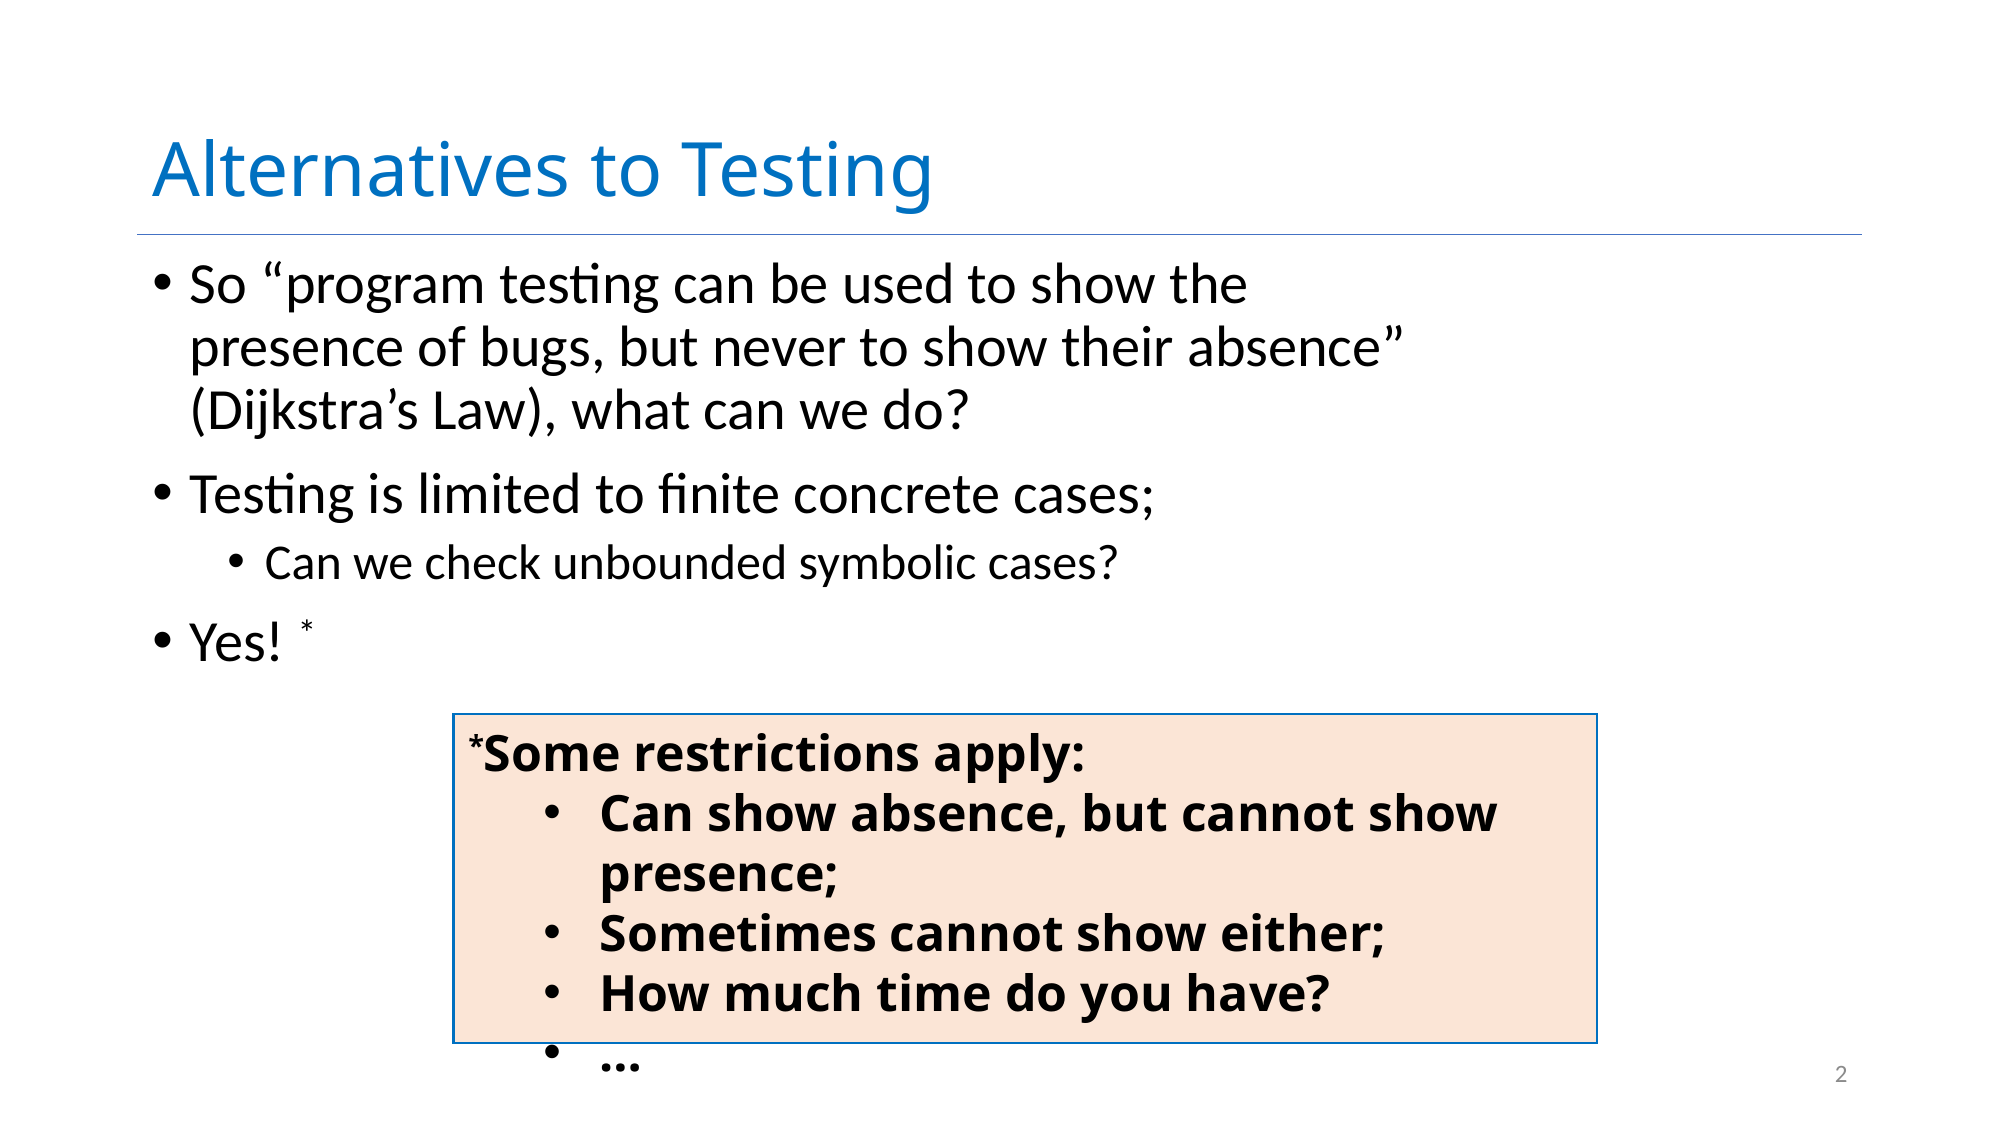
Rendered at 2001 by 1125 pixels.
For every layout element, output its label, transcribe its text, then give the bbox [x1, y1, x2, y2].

text_box * [282, 601, 333, 663]
title Alternatives to Testing [137, 3, 1863, 221]
slide_number 2 [1412, 1042, 1863, 1103]
list So “program testing can be used to show the presence of bugs, but never to show their absence” (Dijkstra’s Law), what can we do? Testing is limited to finite concrete cases; Can we check unbounded symbolic cases? Yes! [137, 246, 1432, 960]
text_box *Some restrictions apply: Can show absence, but cannot show presence; Sometimes cannot show either; How much time do you have? … [452, 713, 1598, 1044]
